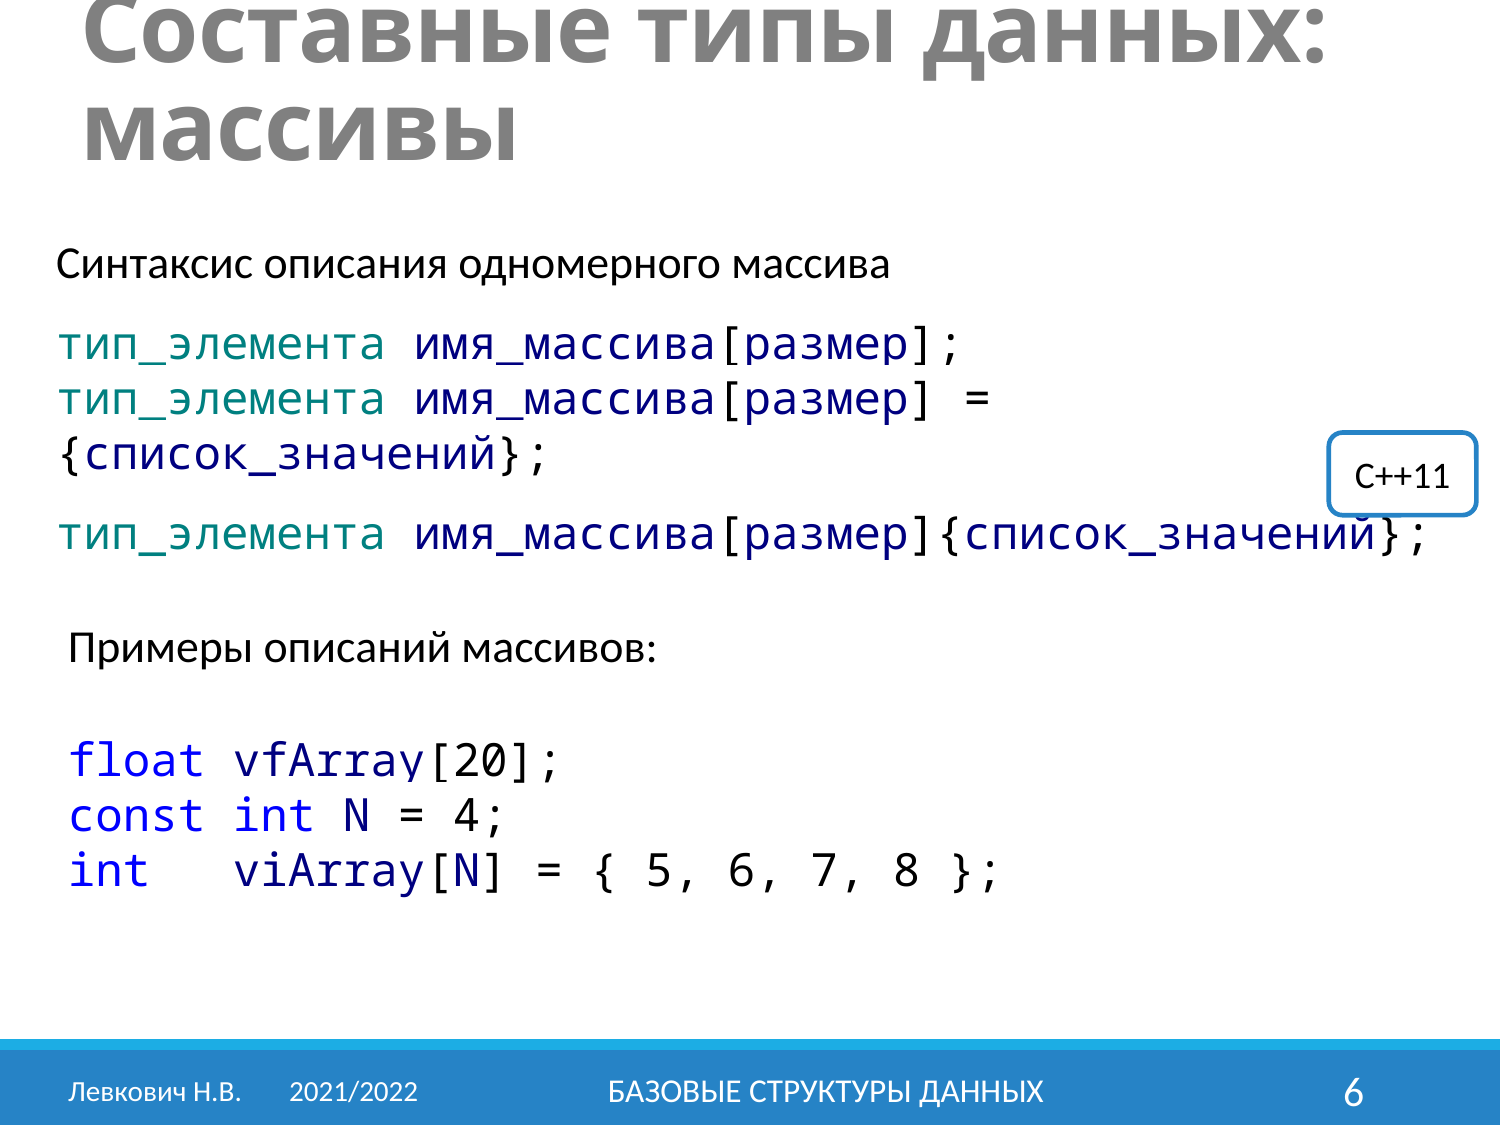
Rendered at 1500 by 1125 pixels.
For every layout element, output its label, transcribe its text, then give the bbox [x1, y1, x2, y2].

text_box Синтаксис описания одномерного массива тип_элемента имя_массива[размер]; тип_элемента имя_массива[размер] = {список_значений}; тип_элемента имя_массива[размер]{список_значений}; [41, 231, 1459, 504]
slide_number 6 [1218, 1059, 1380, 1120]
footer Базовые структуры данных [453, 1059, 1199, 1120]
text_box Примеры описаний массивов: float vfArray[20]; const int N = 4; int viArray[N] = { 5, 6, 7, 8 }; [53, 609, 1078, 903]
text_box С++11 [1327, 431, 1478, 517]
text_box Составные типы данных: массивы [64, 0, 1459, 188]
slide_number Левкович Н.В. 2021/2022 [47, 1059, 440, 1120]
